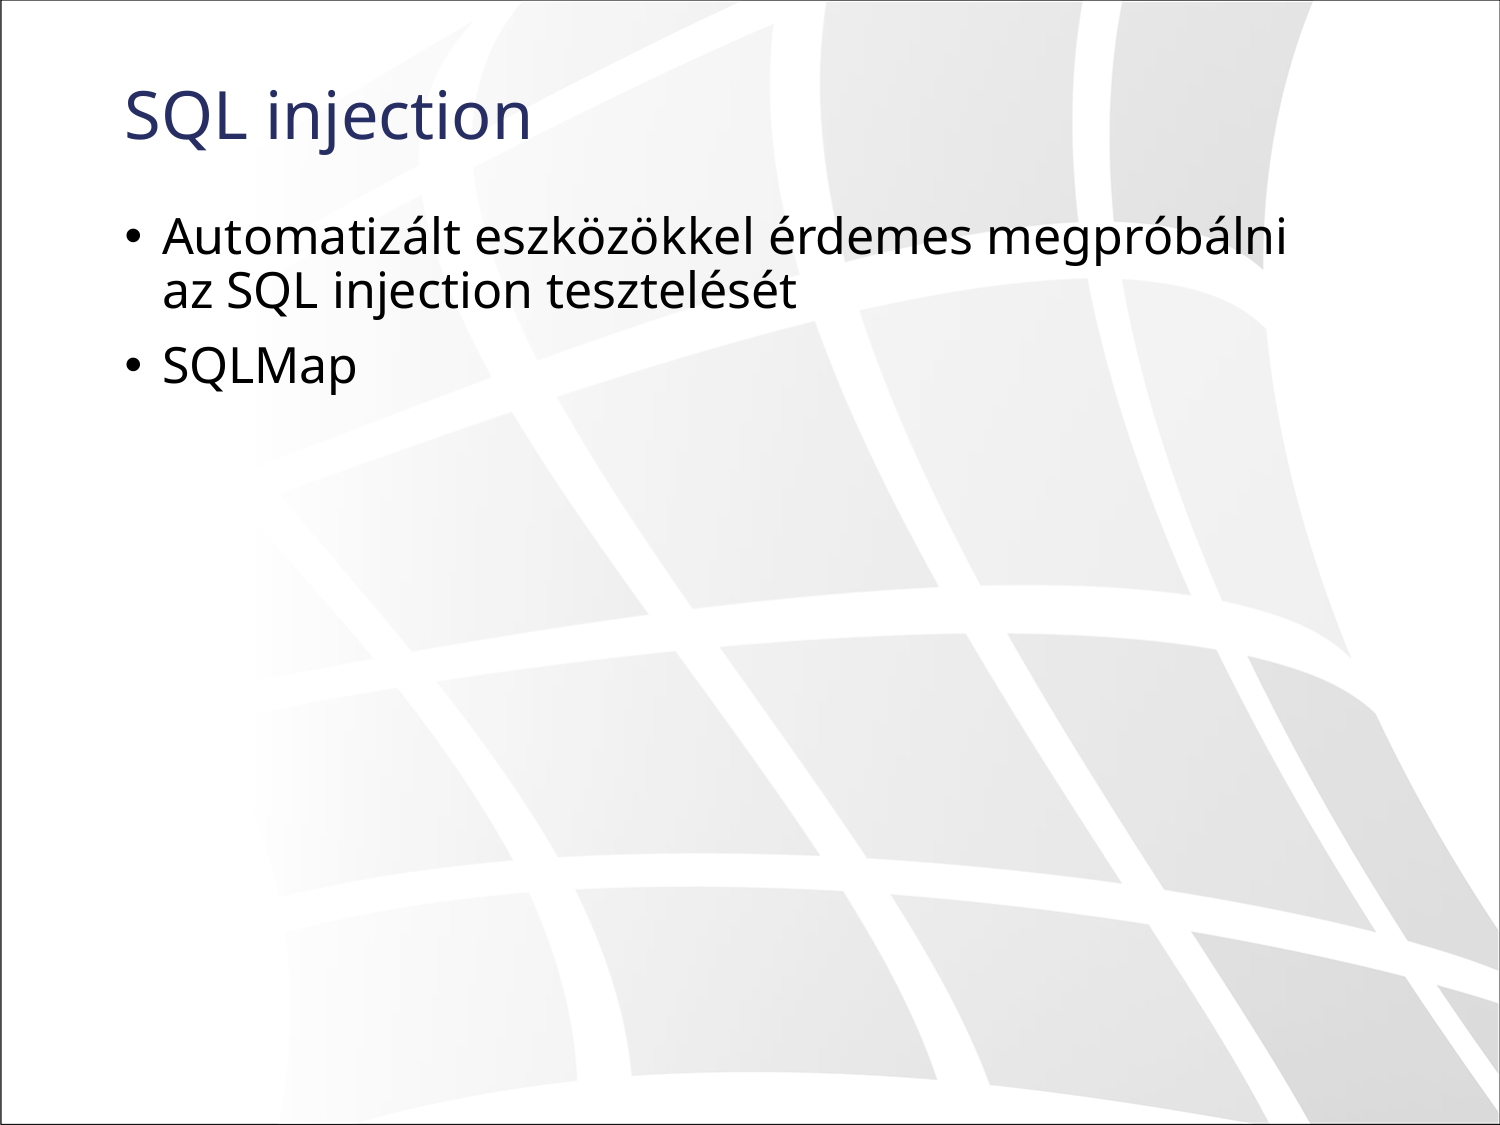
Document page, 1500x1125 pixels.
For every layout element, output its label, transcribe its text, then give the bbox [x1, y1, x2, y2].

list Automatizált eszközökkel érdemes megpróbálni az SQL injection tesztelését SQLMap [109, 203, 1348, 1069]
picture [0, 0, 1500, 1125]
title SQL injection [109, 59, 1348, 177]
